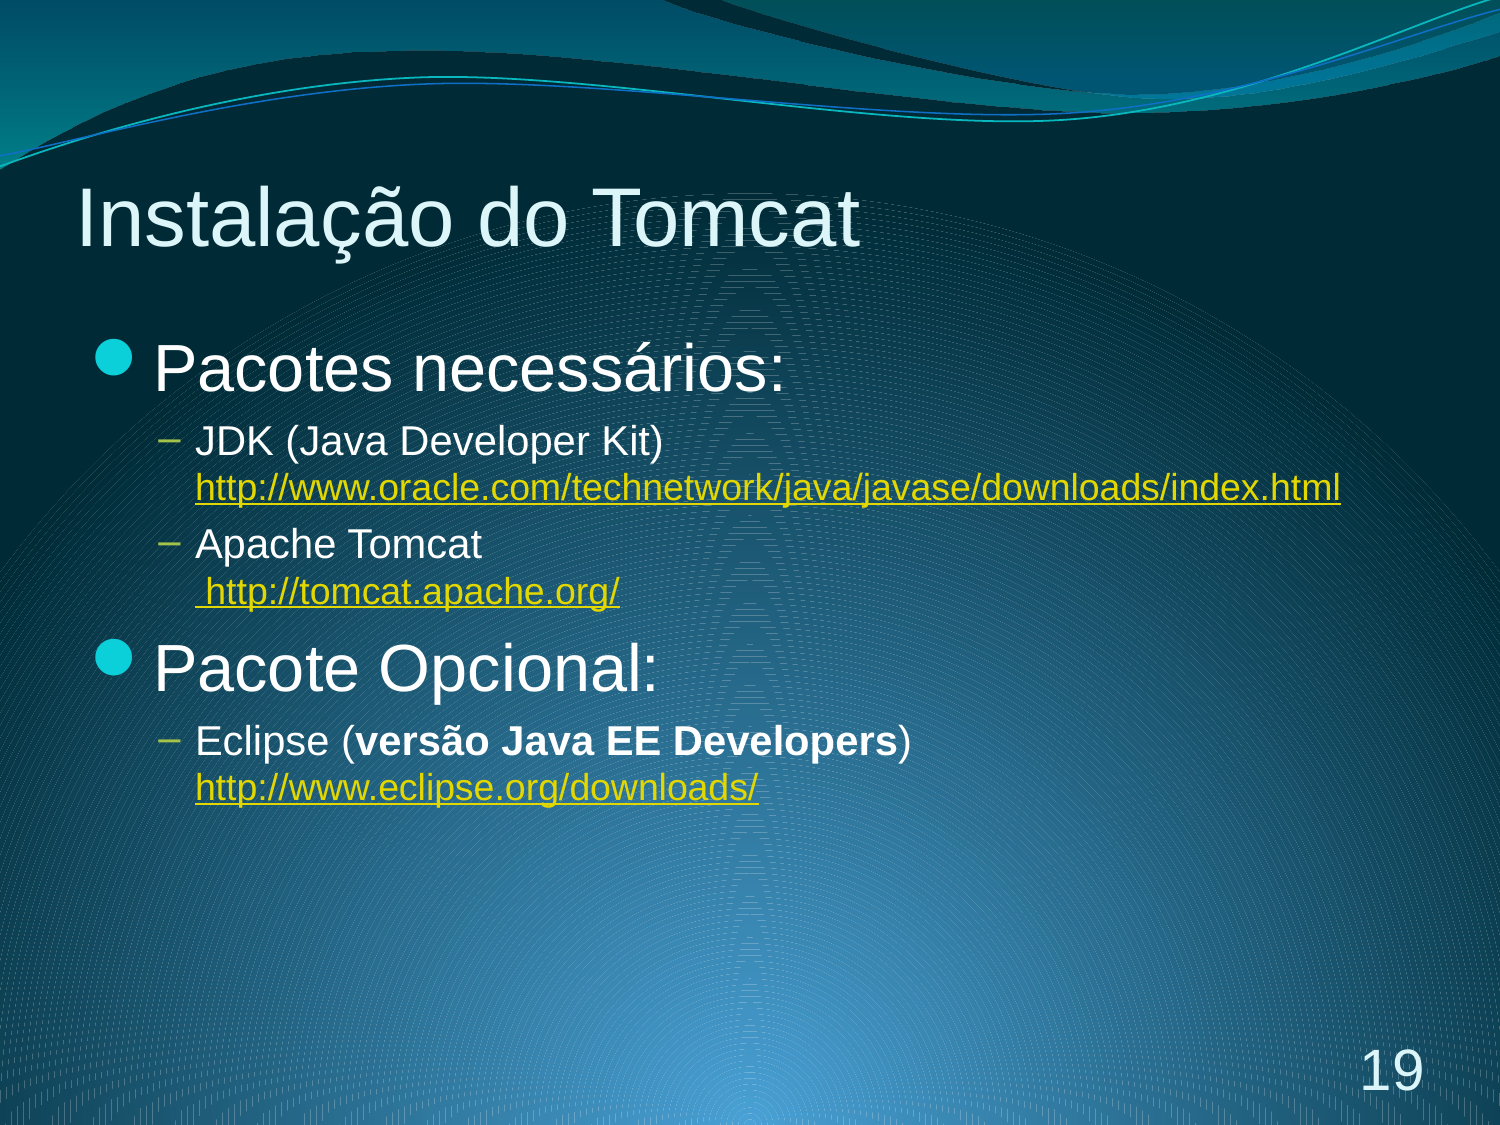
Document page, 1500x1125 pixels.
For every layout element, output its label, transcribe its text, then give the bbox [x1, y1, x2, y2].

list Pacotes necessários: JDK (Java Developer Kit) http://www.oracle.com/technetwork/java/javase/downloads/index.html Apache Tomcat http://tomcat.apache.org/ Pacote Opcional: Eclipse (versão Java EE Developers) http://www.eclipse.org/downloads/ [75, 317, 1425, 1038]
title Instalação do Tomcat [74, 115, 1426, 304]
slide_number 19 [1299, 1042, 1425, 1103]
